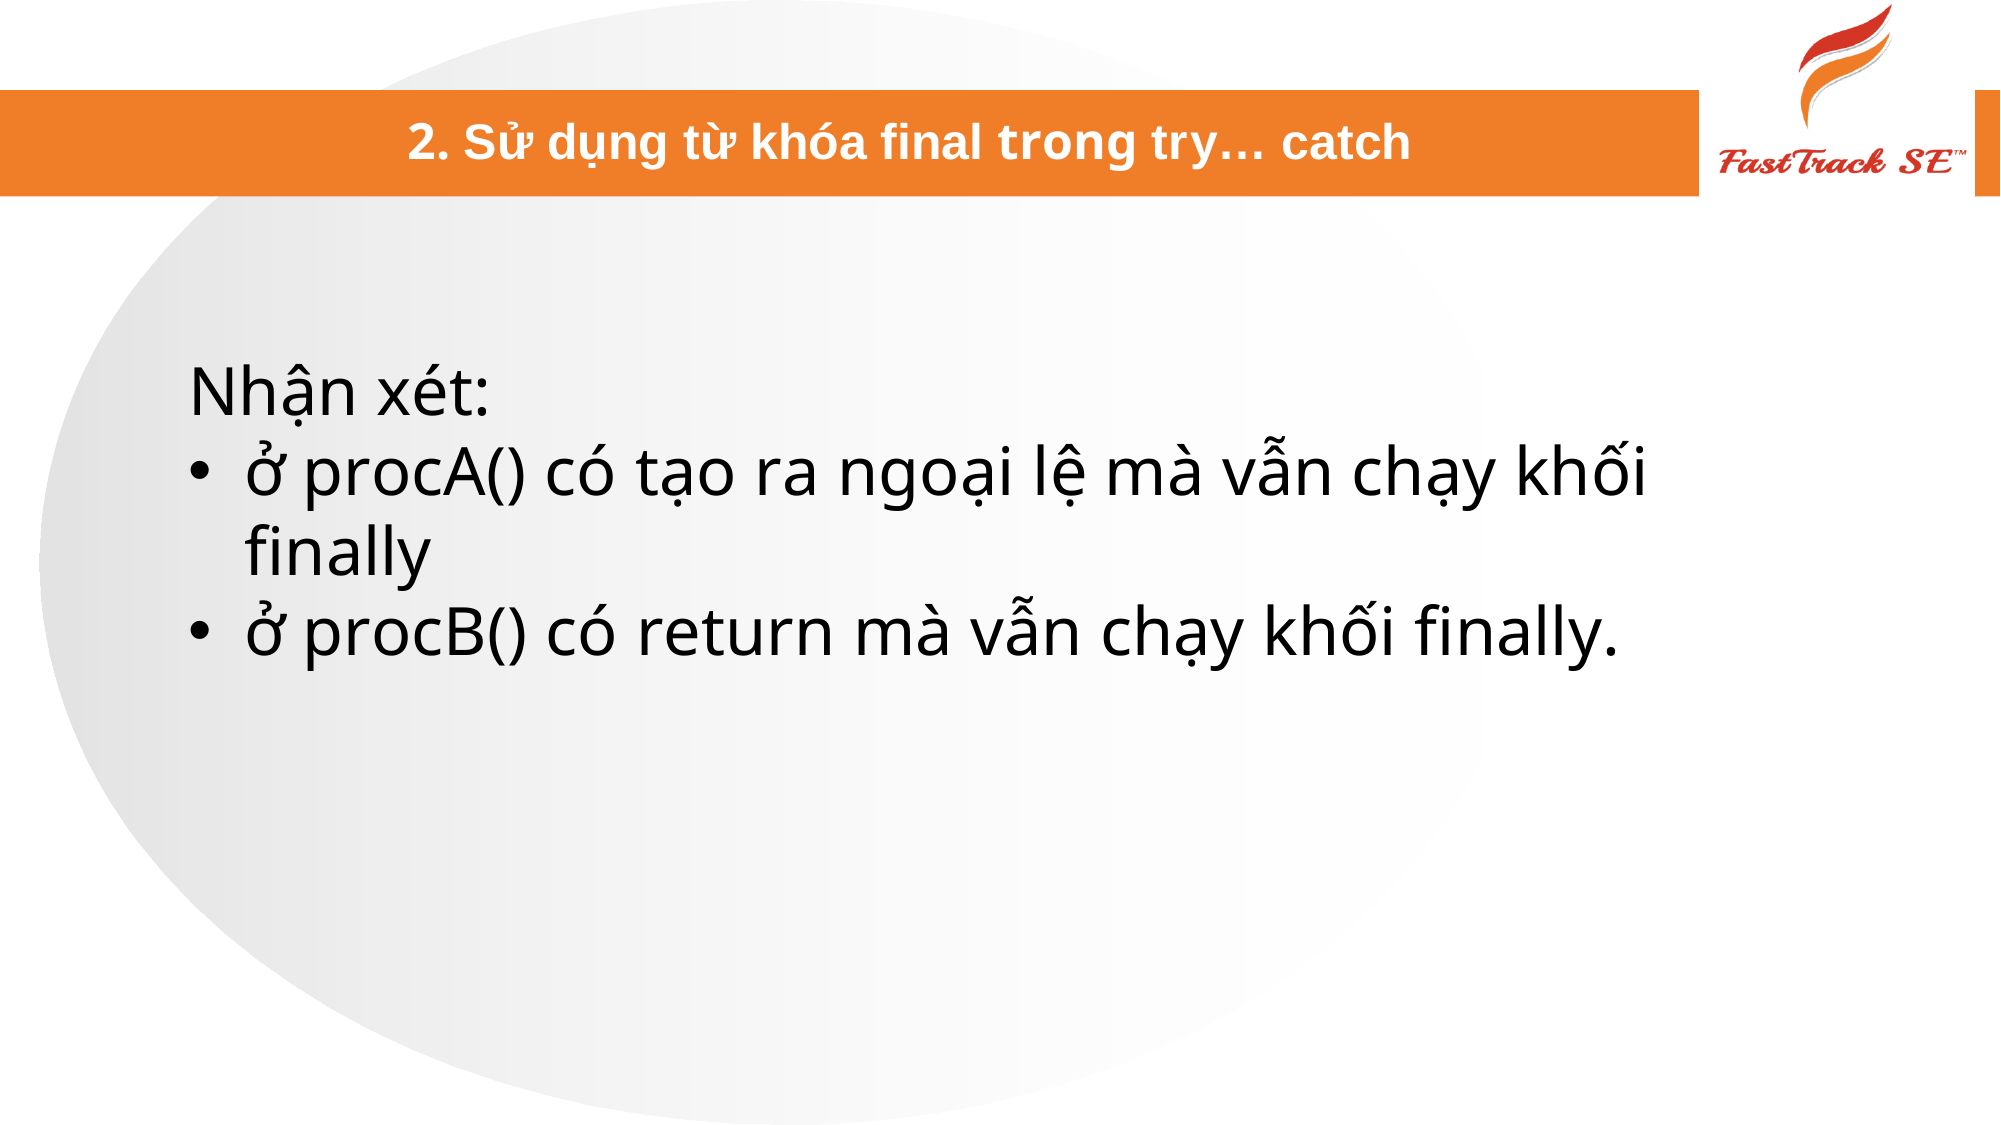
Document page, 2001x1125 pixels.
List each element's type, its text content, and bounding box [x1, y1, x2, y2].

text_box Nhận xét: ở procA() có tạo ra ngoại lệ mà vẫn chạy khối finally ở procB() có return mà vẫn chạy khối finally. [186, 349, 1795, 670]
title 2. Sử dụng từ khóa final trong try… catch [249, 46, 1567, 234]
picture [1700, 0, 1975, 192]
